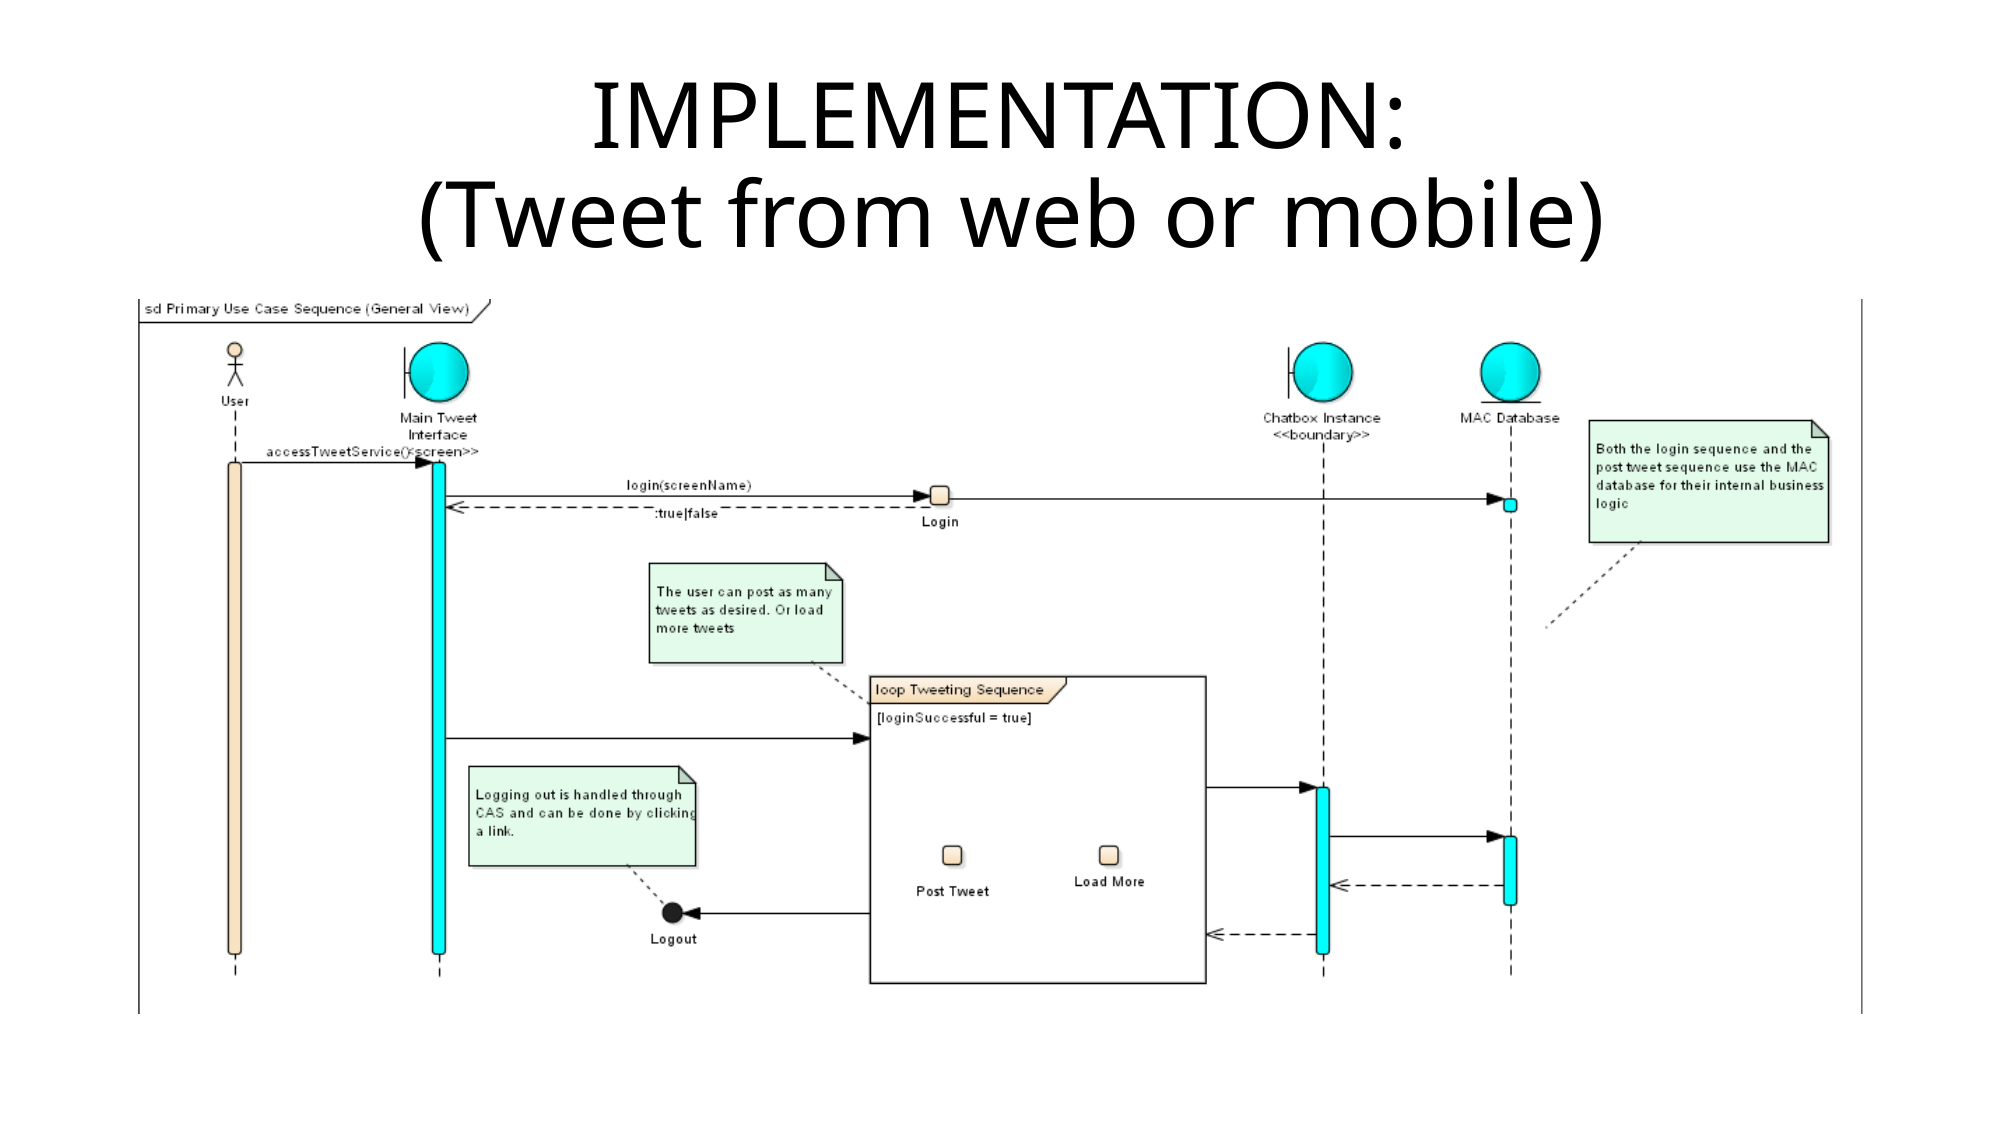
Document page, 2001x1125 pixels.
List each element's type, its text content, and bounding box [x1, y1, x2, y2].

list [137, 299, 1863, 1014]
title IMPLEMENTATION: (Tweet from web or mobile) [137, 59, 1863, 278]
